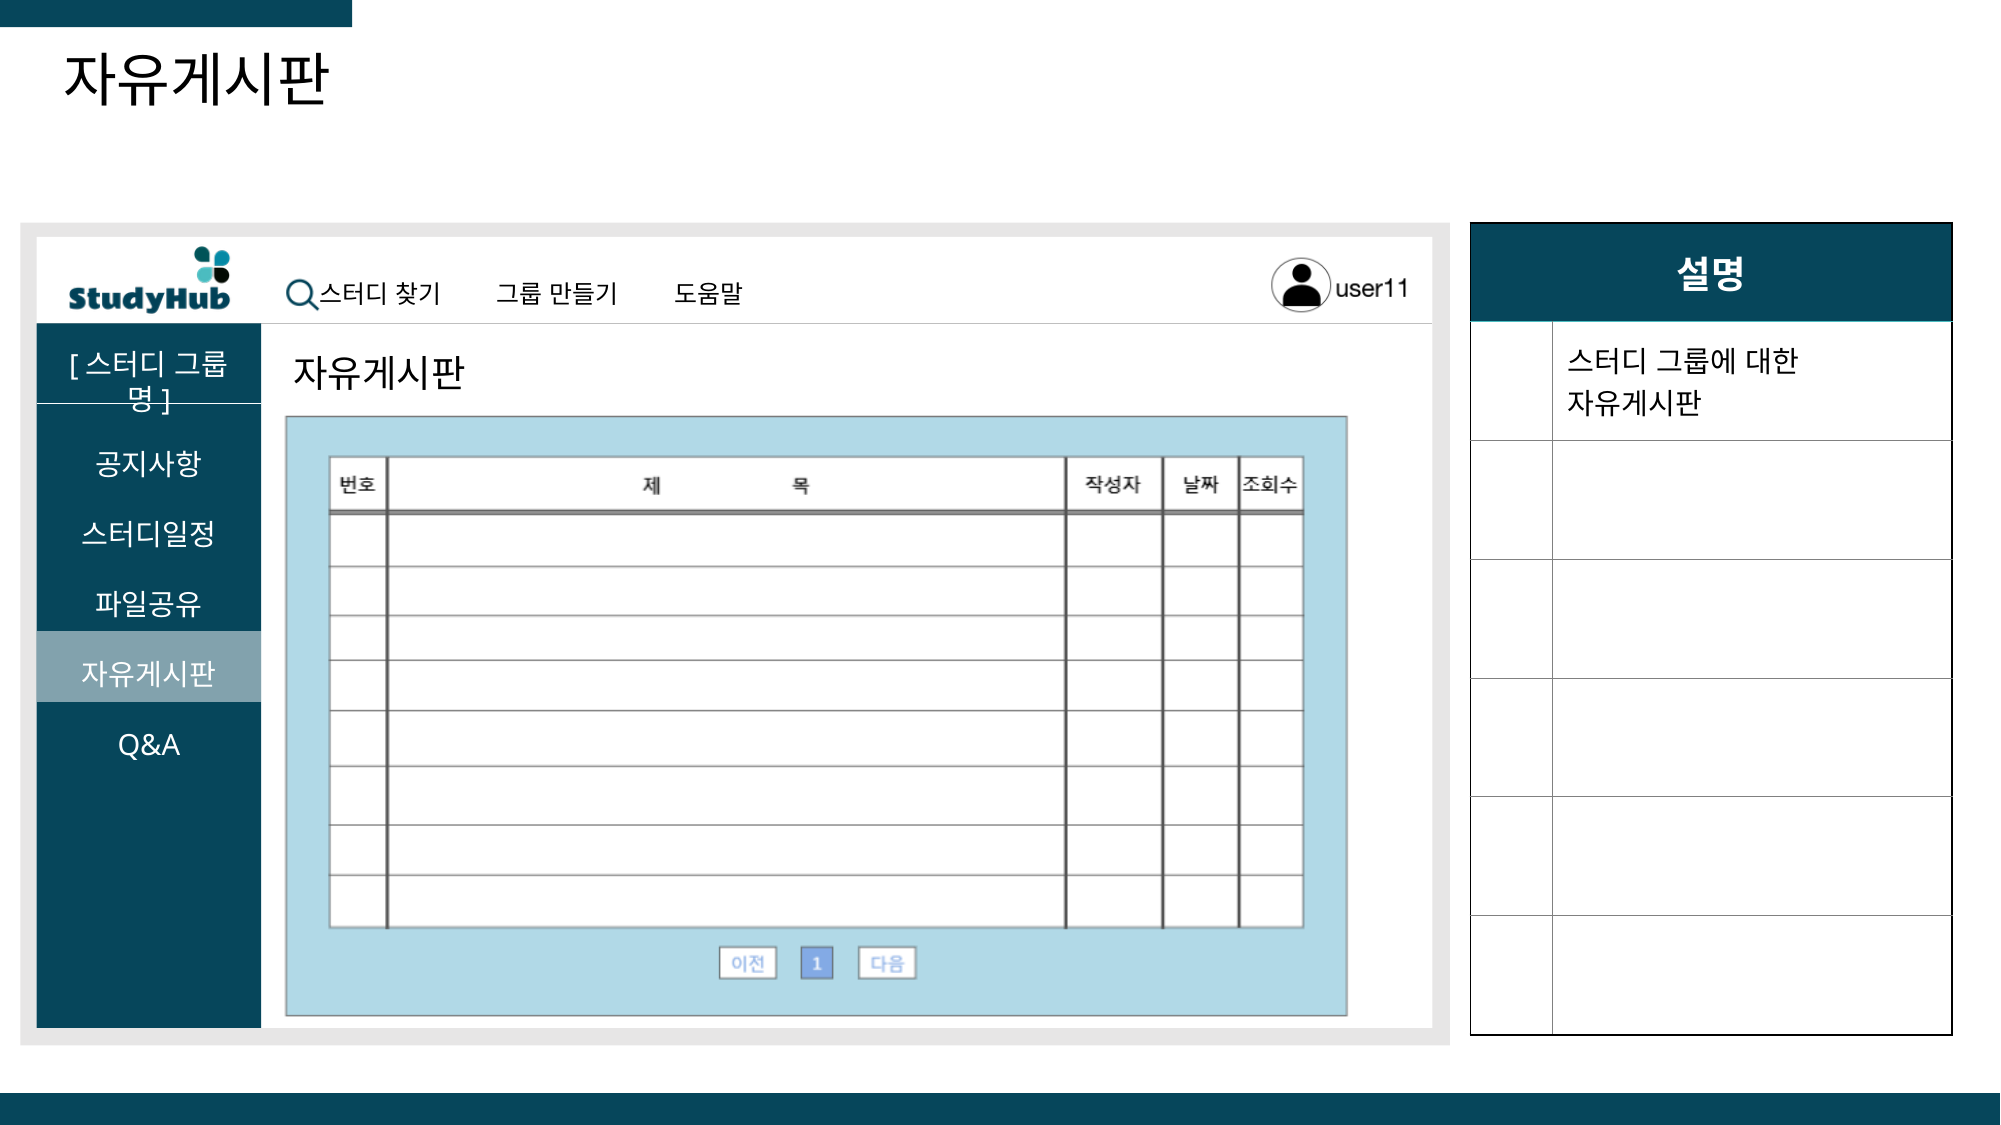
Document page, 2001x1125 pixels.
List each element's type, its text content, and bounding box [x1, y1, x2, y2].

picture [67, 244, 234, 316]
table_header 설명 [1471, 224, 1951, 321]
table_cell [1471, 322, 1552, 440]
table_cell [1471, 916, 1552, 1034]
picture [278, 410, 1355, 1022]
table_cell [1553, 560, 1951, 678]
table_cell [1471, 679, 1552, 796]
table_cell [1553, 441, 1951, 559]
table_cell 스터디 그룹에 대한 자유게시판 [1553, 322, 1951, 440]
text_box [36, 631, 262, 702]
picture [281, 274, 320, 312]
text_box 자유게시판 [278, 342, 481, 403]
table_cell [1471, 797, 1552, 915]
table_cell [1553, 679, 1951, 796]
title 자유게시판 [48, 43, 828, 110]
table_cell [1553, 797, 1951, 915]
table_cell [1471, 441, 1552, 559]
table_cell [1471, 560, 1552, 678]
picture [1264, 256, 1416, 316]
table_cell [1553, 916, 1951, 1034]
